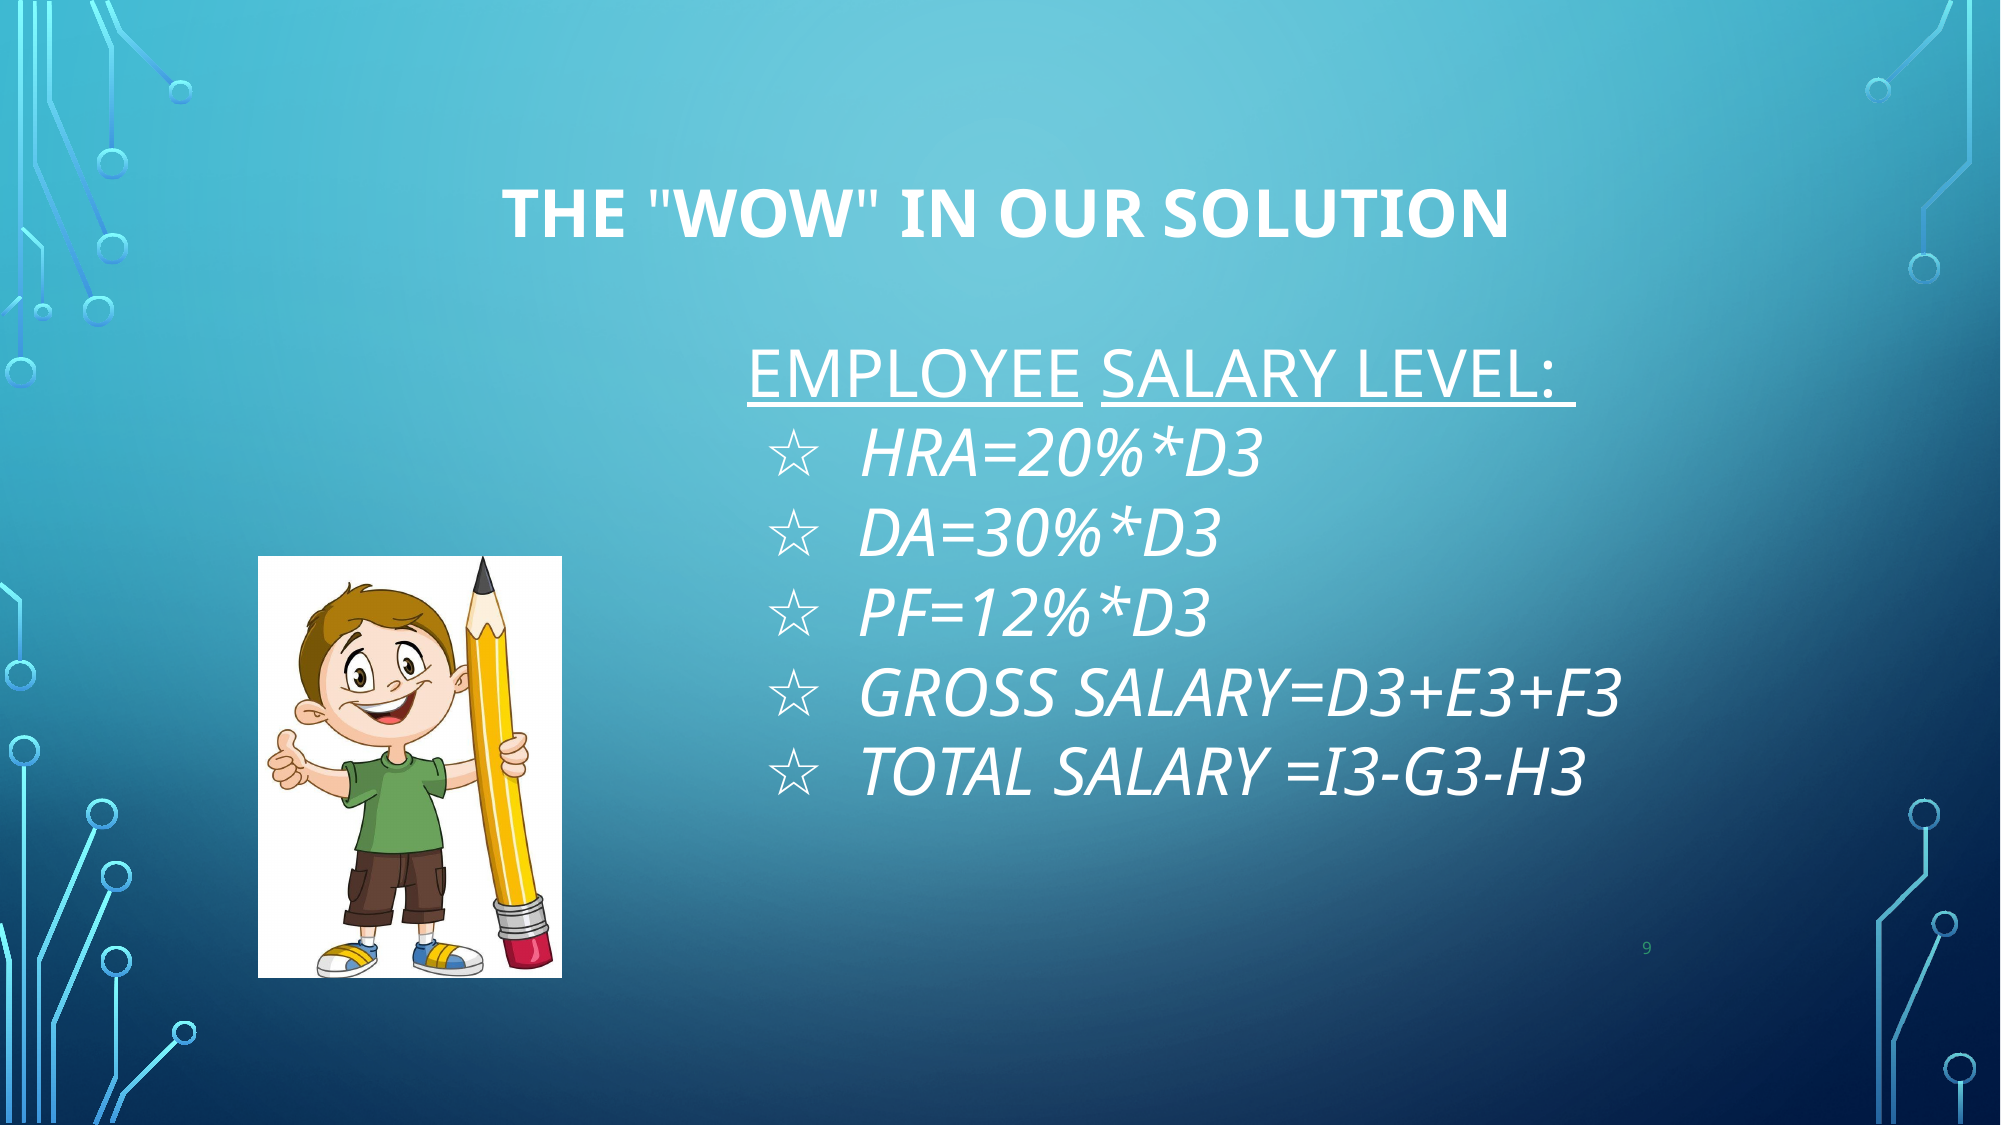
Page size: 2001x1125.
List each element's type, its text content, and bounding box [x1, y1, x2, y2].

title THE "WOW" IN OUR SOLUTION Employee salary level: ☆ HRA=20%*D3 ☆ DA=30%*D3 ☆ PF=12%*D3 ☆ Gross salary=D3+E3+F3 ☆ Total salary =I3-G3-H3 [499, 169, 1825, 889]
text_box 9 [1637, 937, 1666, 962]
picture [257, 556, 562, 978]
